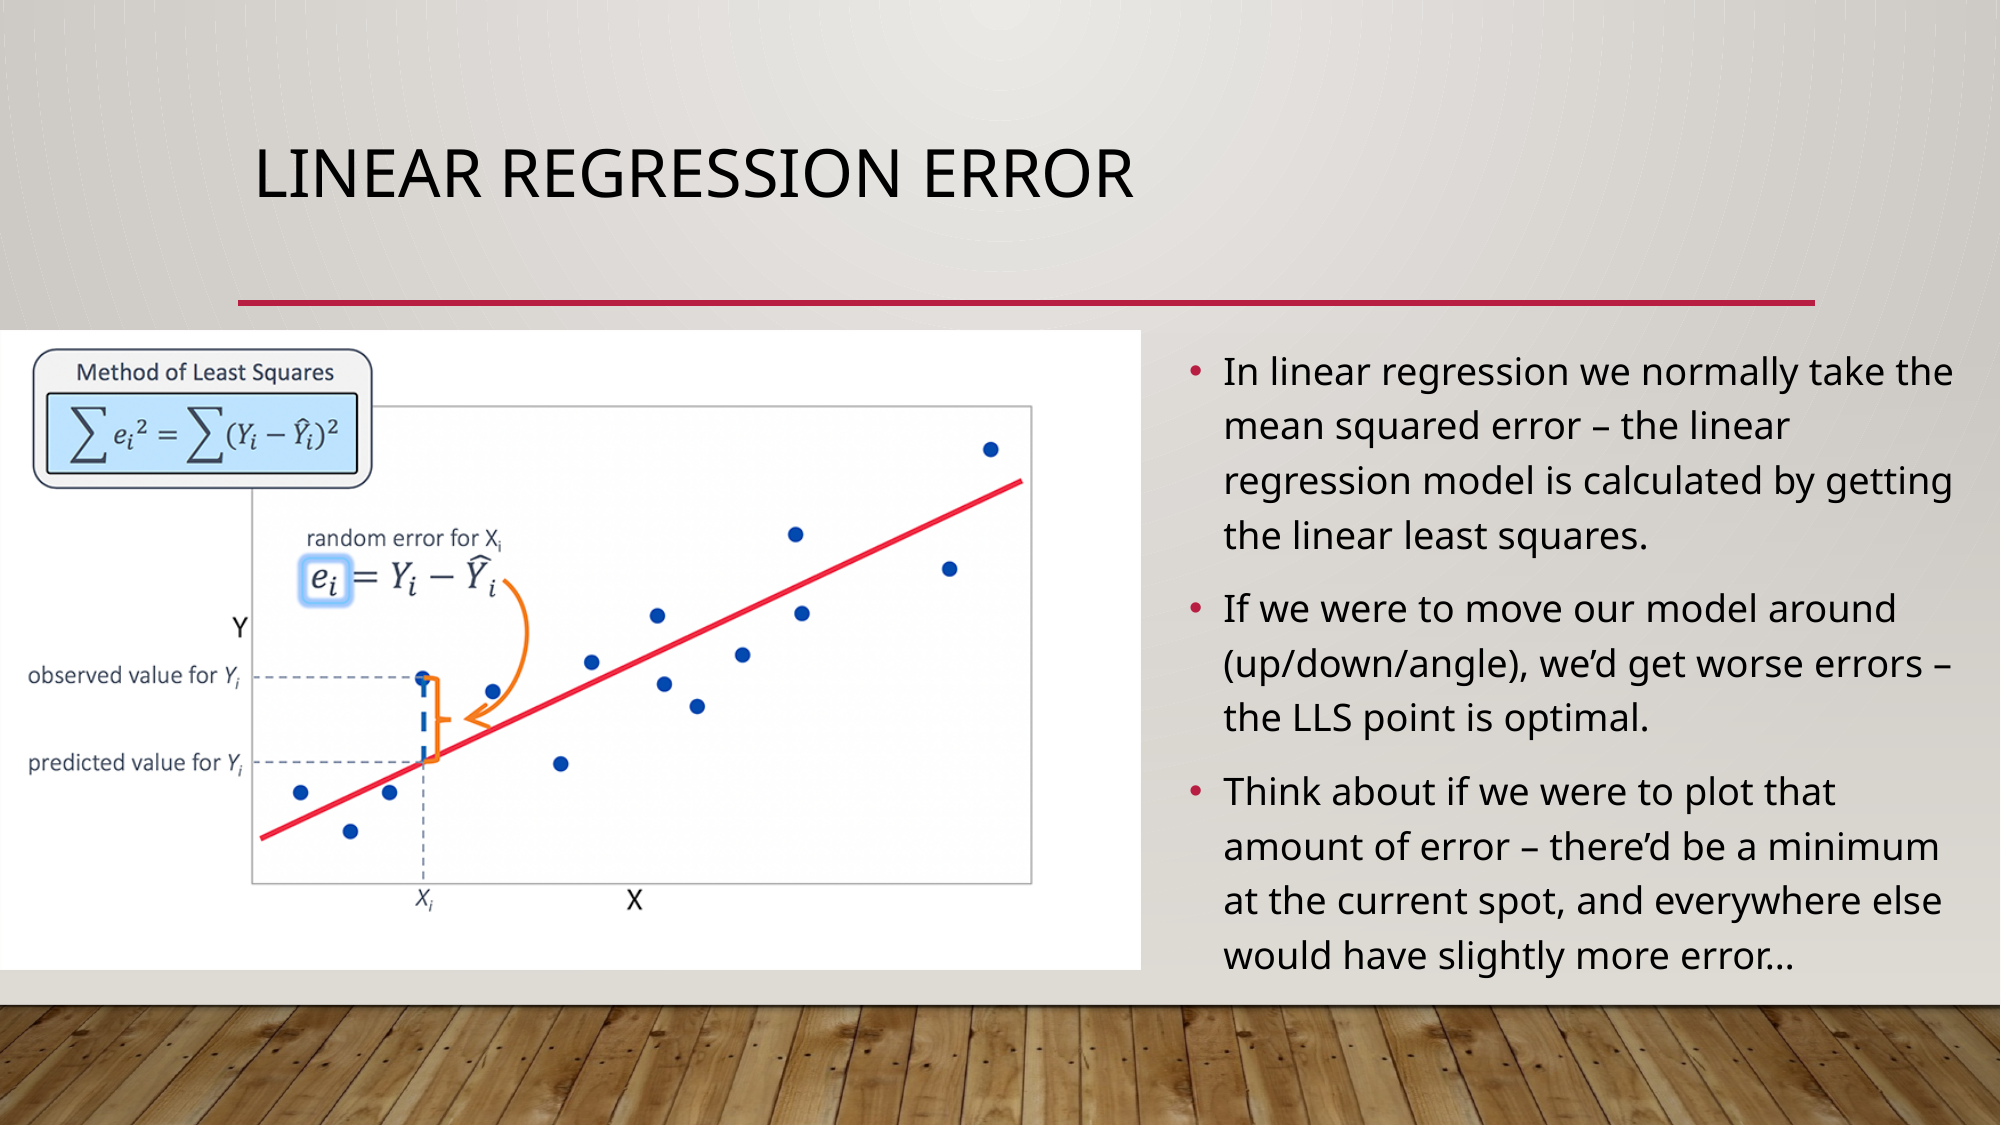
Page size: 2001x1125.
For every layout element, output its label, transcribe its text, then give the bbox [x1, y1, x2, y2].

title Linear Regression Error [238, 131, 1814, 305]
list In linear regression we normally take the mean squared error – the linear regression model is calculated by getting the linear least squares. If we were to move our model around (up/down/angle), we’d get worse errors – the LLS point is optimal. Think about if we were to plot that amount of error – there’d be a minimum at the current spot, and everywhere else would have slightly more error… [1174, 330, 1976, 993]
picture [0, 330, 1142, 970]
picture [0, 1005, 2000, 1125]
